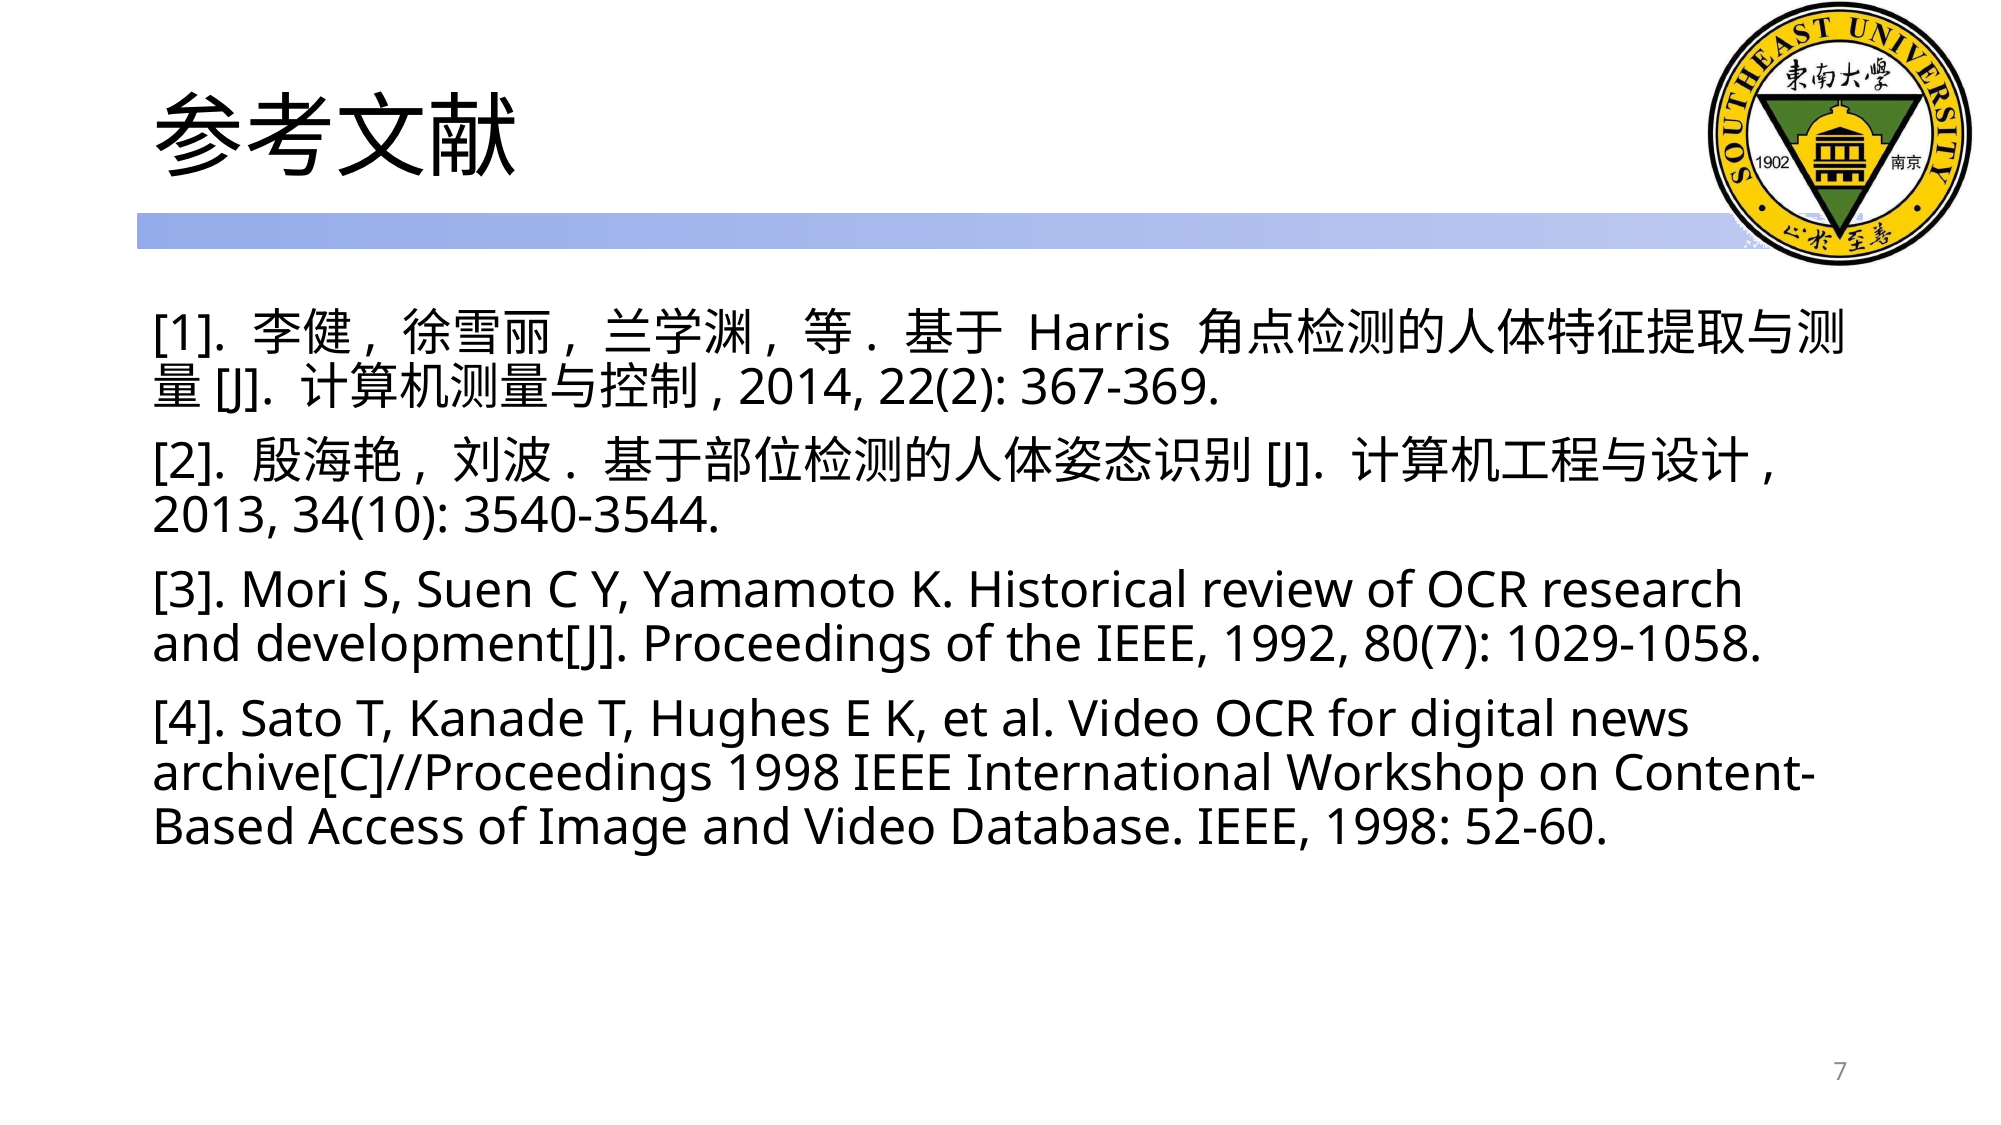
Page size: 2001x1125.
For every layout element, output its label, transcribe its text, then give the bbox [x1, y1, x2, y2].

slide_number 7 [1412, 1042, 1863, 1103]
title 参考文献 [137, 30, 1676, 212]
list [1]. 李健, 徐雪丽, 兰学渊, 等. 基于 Harris 角点检测的人体特征提取与测量[J]. 计算机测量与控制, 2014, 22(2): 367-369. [2]. 殷海艳, 刘波. 基于部位检测的人体姿态识别[J]. 计算机工程与设计, 2013, 34(10): 3540-3544. [3]. Mori S, Suen C Y, Yamamoto K. Historical review of OCR research and development[J]. Proceedings of the IEEE, 1992, 80(7): 1029-1058. [4]. Sato T, Kanade T, Hughes E K, et al. Video OCR for digital news archive[C]//Proceedings 1998 IEEE International Workshop on Content-Based Access of Image and Video Database. IEEE, 1998: 52-60. [137, 299, 1863, 1014]
text_box [136, 212, 1676, 249]
picture [1676, 0, 2000, 269]
